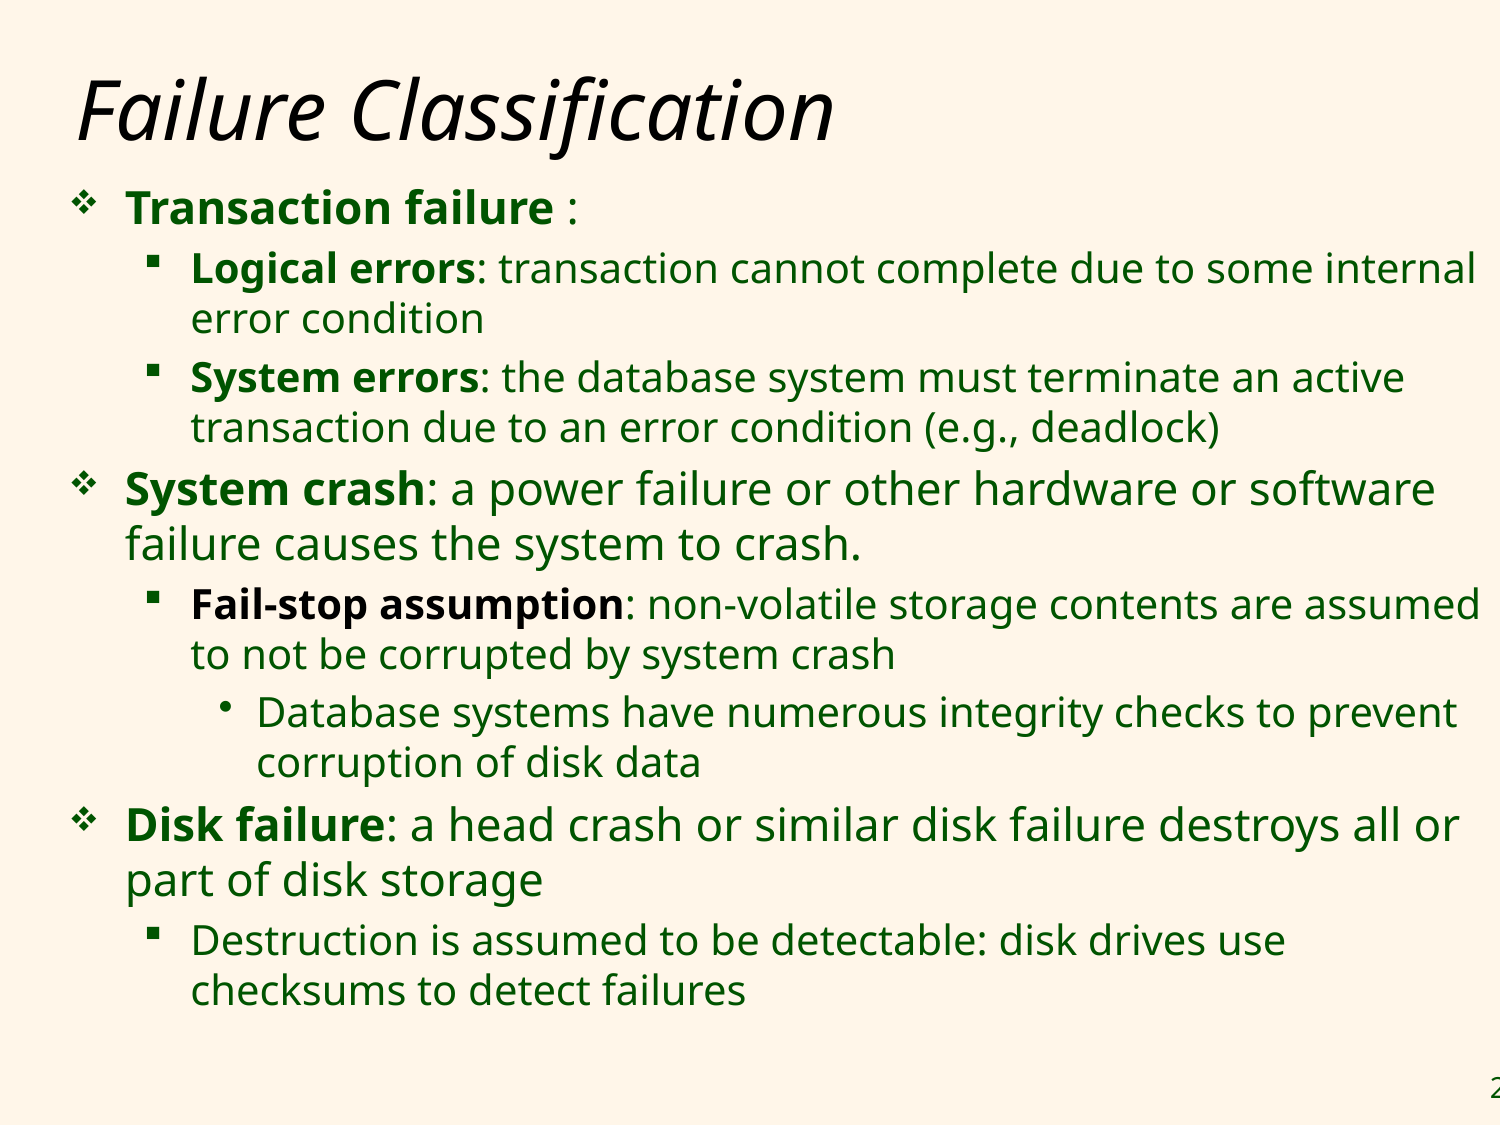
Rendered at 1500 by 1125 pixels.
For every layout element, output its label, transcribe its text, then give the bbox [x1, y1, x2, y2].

title Failure Classification [60, 45, 1400, 171]
list Transaction failure : Logical errors: transaction cannot complete due to some internal error condition System errors: the database system must terminate an active transaction due to an error condition (e.g., deadlock) System crash: a power failure or other hardware or software failure causes the system to crash. Fail-stop assumption: non-volatile storage contents are assumed to not be corrupted by system crash Database systems have numerous integrity checks to prevent corruption of disk data Disk failure: a head crash or similar disk failure destroys all or part of disk storage Destruction is assumed to be detectable: disk drives use checksums to detect failures [53, 171, 1500, 1008]
